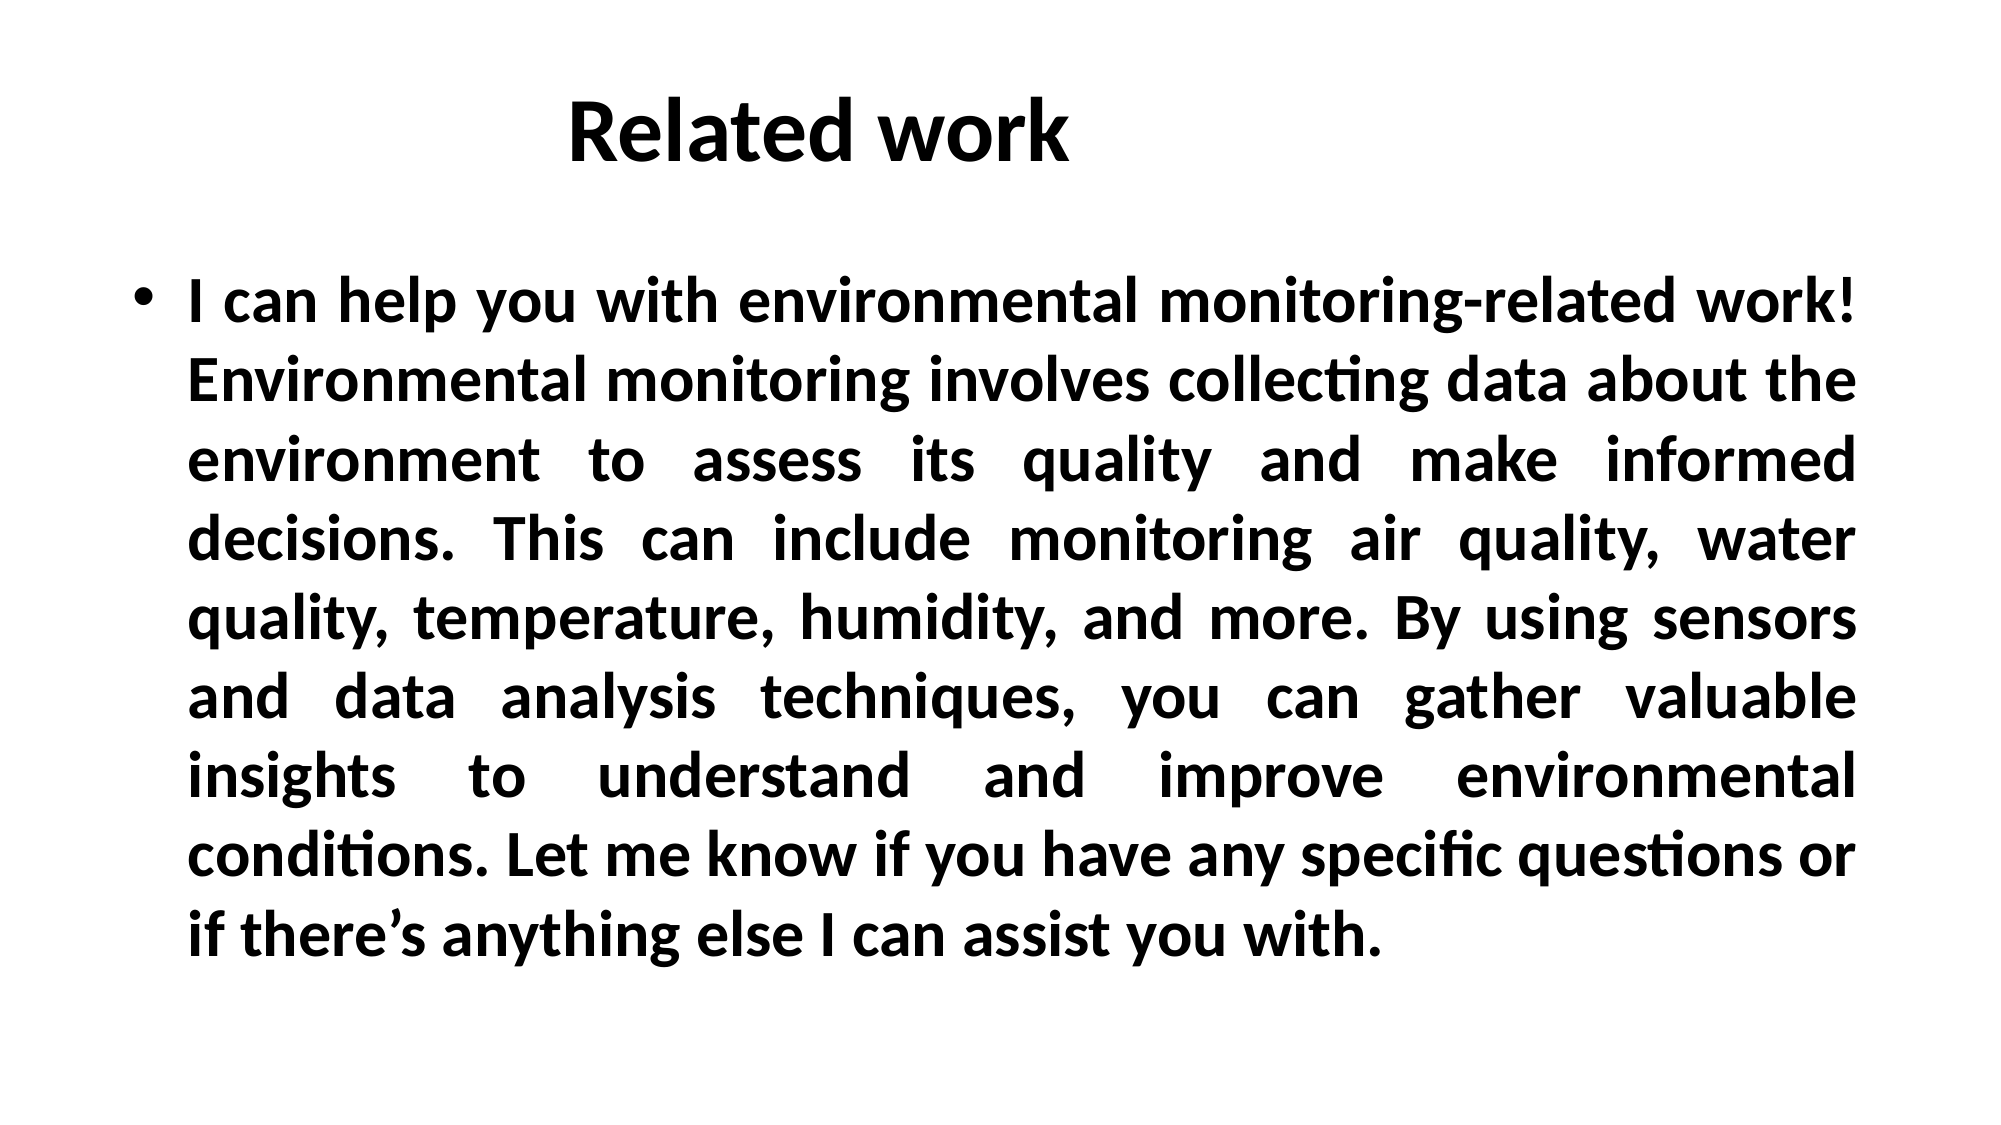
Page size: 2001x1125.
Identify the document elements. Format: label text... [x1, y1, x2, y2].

title Related work [69, 61, 1570, 189]
list I can help you with environmental monitoring-related work! Environmental monitoring involves collecting data about the environment to assess its quality and make informed decisions. This can include monitoring air quality, water quality, temperature, humidity, and more. By using sensors and data analysis techniques, you can gather valuable insights to understand and improve environmental conditions. Let me know if you have any specific questions or if there’s anything else I can assist you with. [117, 249, 1875, 982]
